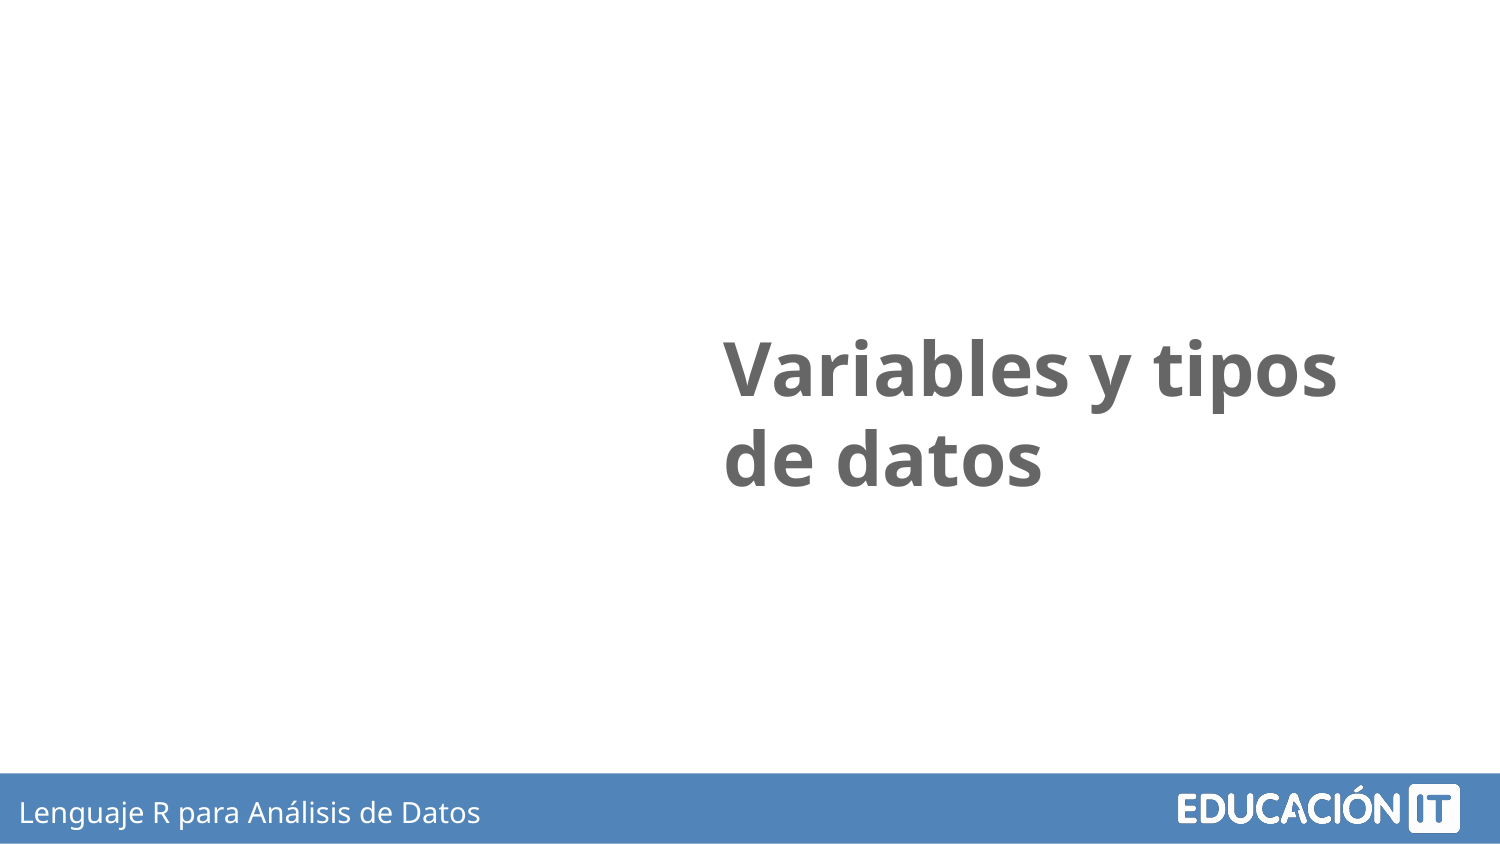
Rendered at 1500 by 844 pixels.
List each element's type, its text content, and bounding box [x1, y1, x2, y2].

text_box Variables y tipos de datos [708, 314, 1434, 436]
picture [1175, 778, 1463, 839]
